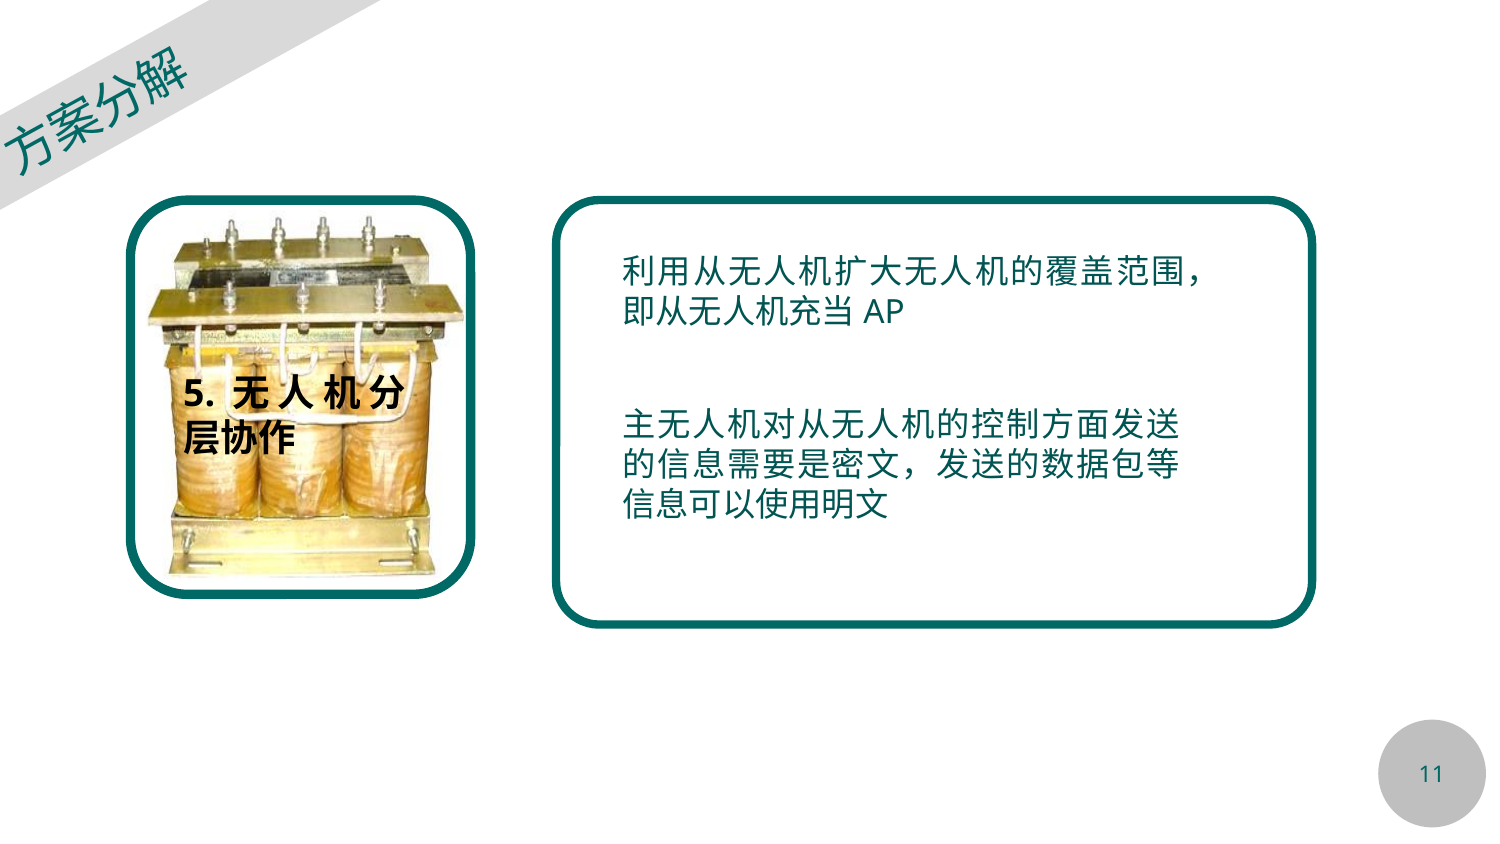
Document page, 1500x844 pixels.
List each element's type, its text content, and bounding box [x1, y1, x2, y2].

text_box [532, 199, 1313, 625]
text_box 方案分解 [0, 0, 385, 213]
text_box 5.无人机分层协作 [168, 361, 509, 467]
text_box [128, 198, 473, 597]
text_box 11 [1376, 717, 1489, 830]
